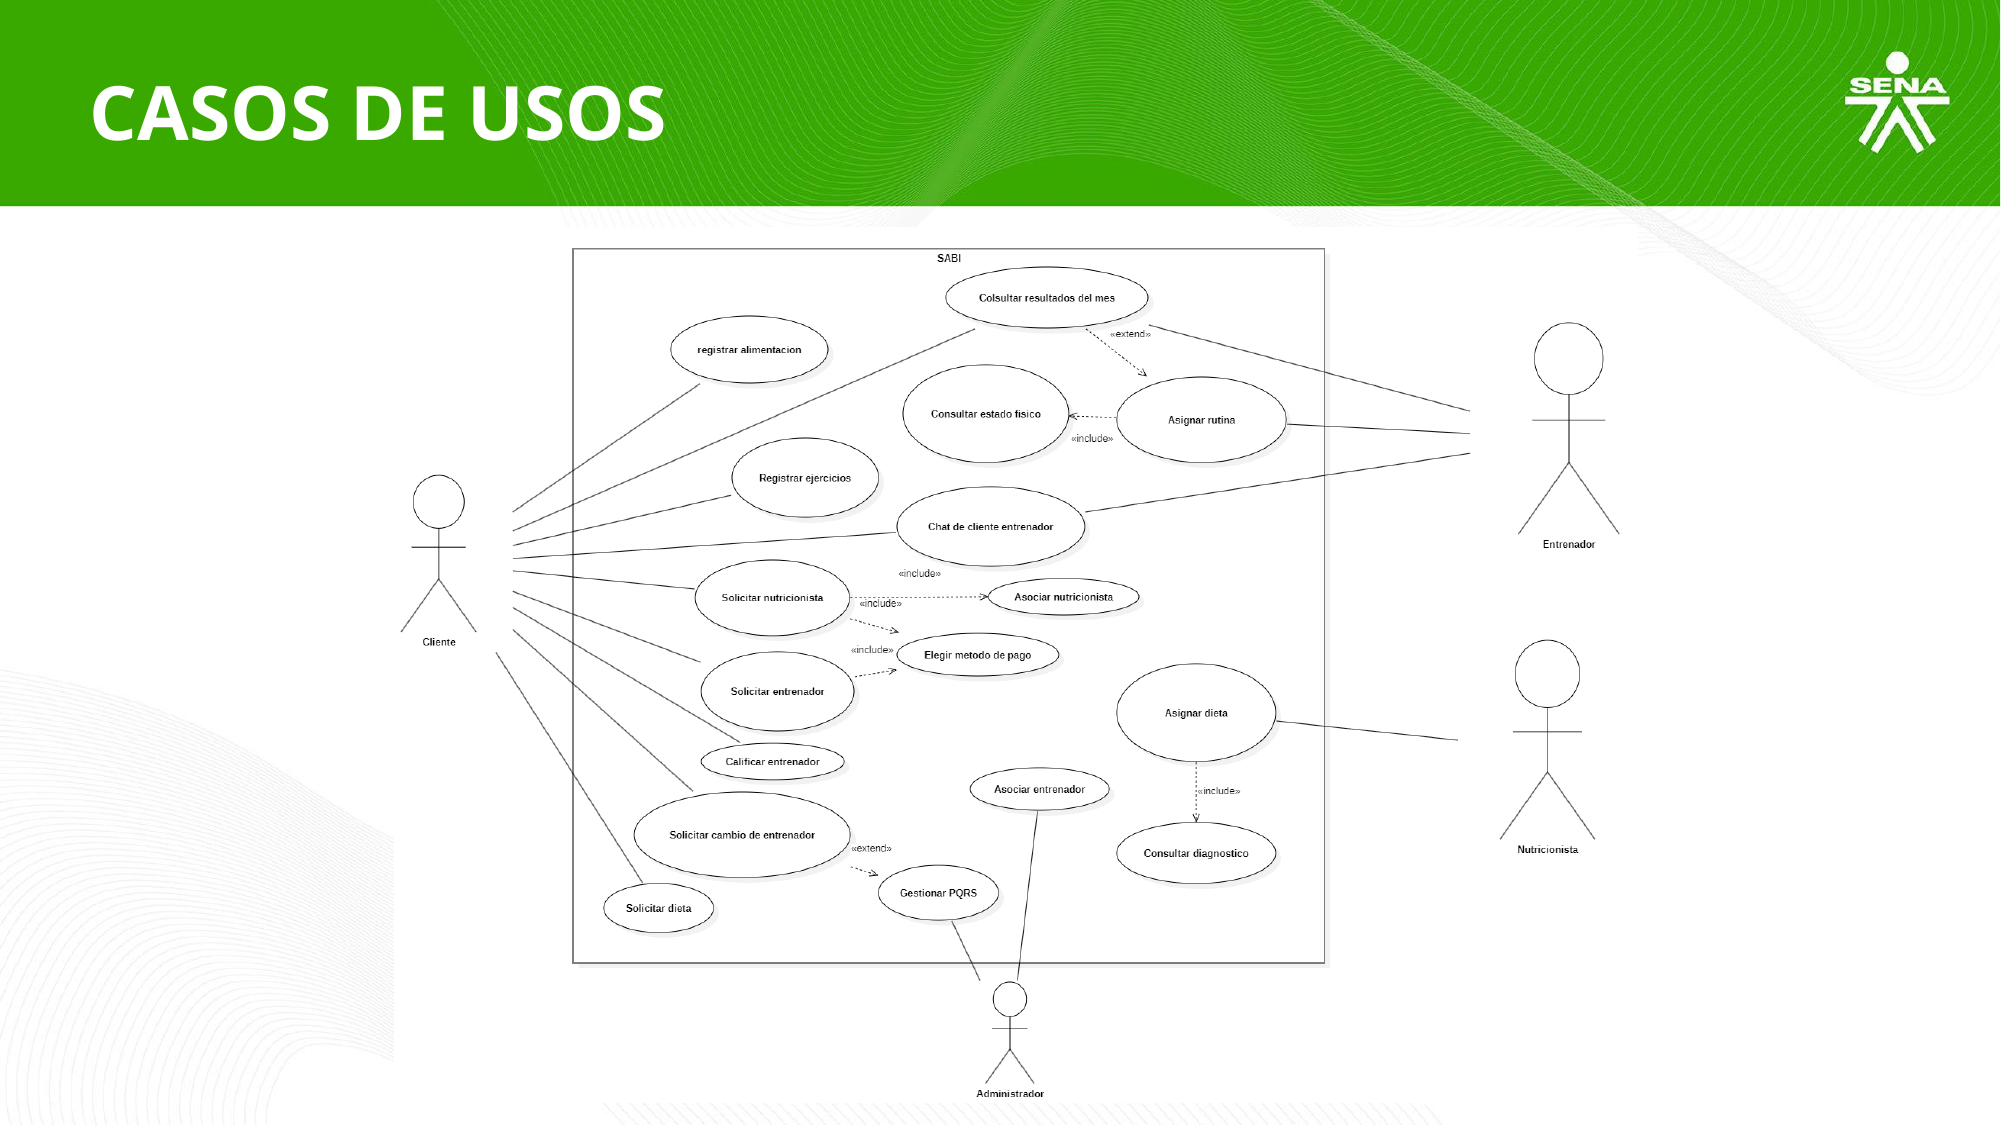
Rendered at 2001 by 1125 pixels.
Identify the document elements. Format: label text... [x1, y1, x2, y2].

picture [0, 0, 2001, 1125]
text_box CASOS DE USOS [74, 68, 1685, 155]
